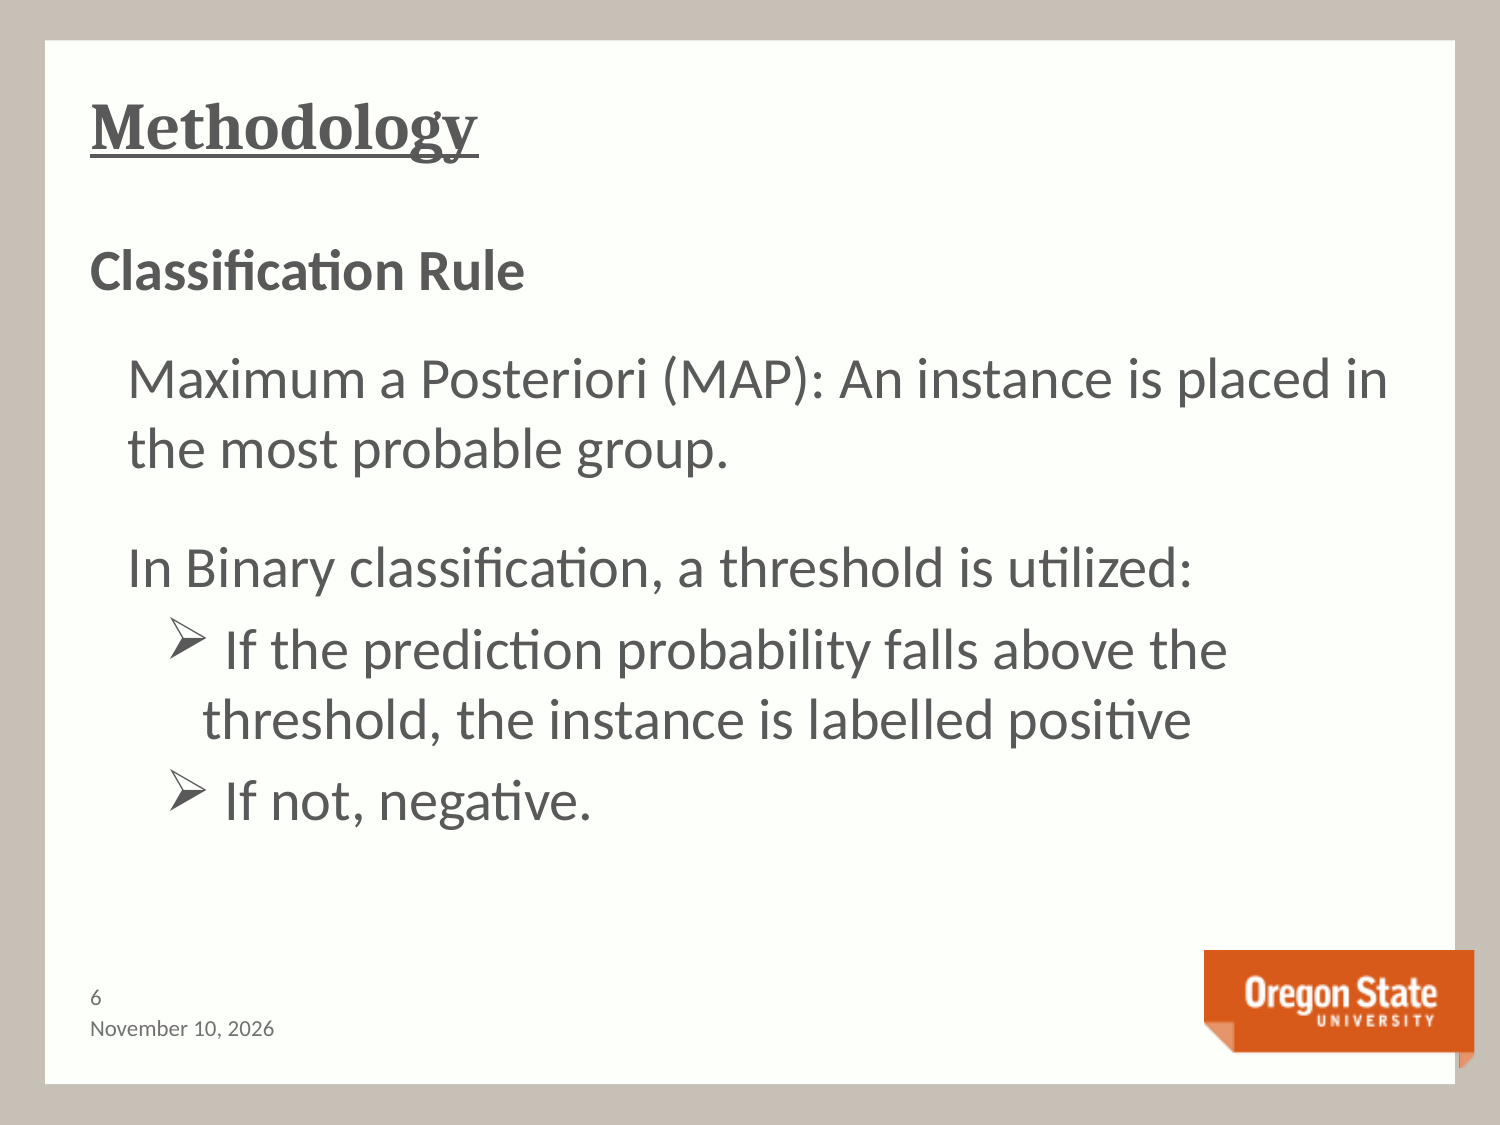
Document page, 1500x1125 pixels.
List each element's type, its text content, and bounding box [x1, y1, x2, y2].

title Methodology [75, 75, 1425, 188]
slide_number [75, 1012, 375, 1043]
slide_number 5 [75, 982, 135, 1013]
list Classification Rule Maximum a Posteriori (MAP): An instance is placed in the most probable group. In Binary classification, a threshold is utilized: If the prediction probability falls above the threshold, the instance is labelled positive If not, negative. [75, 224, 1425, 938]
